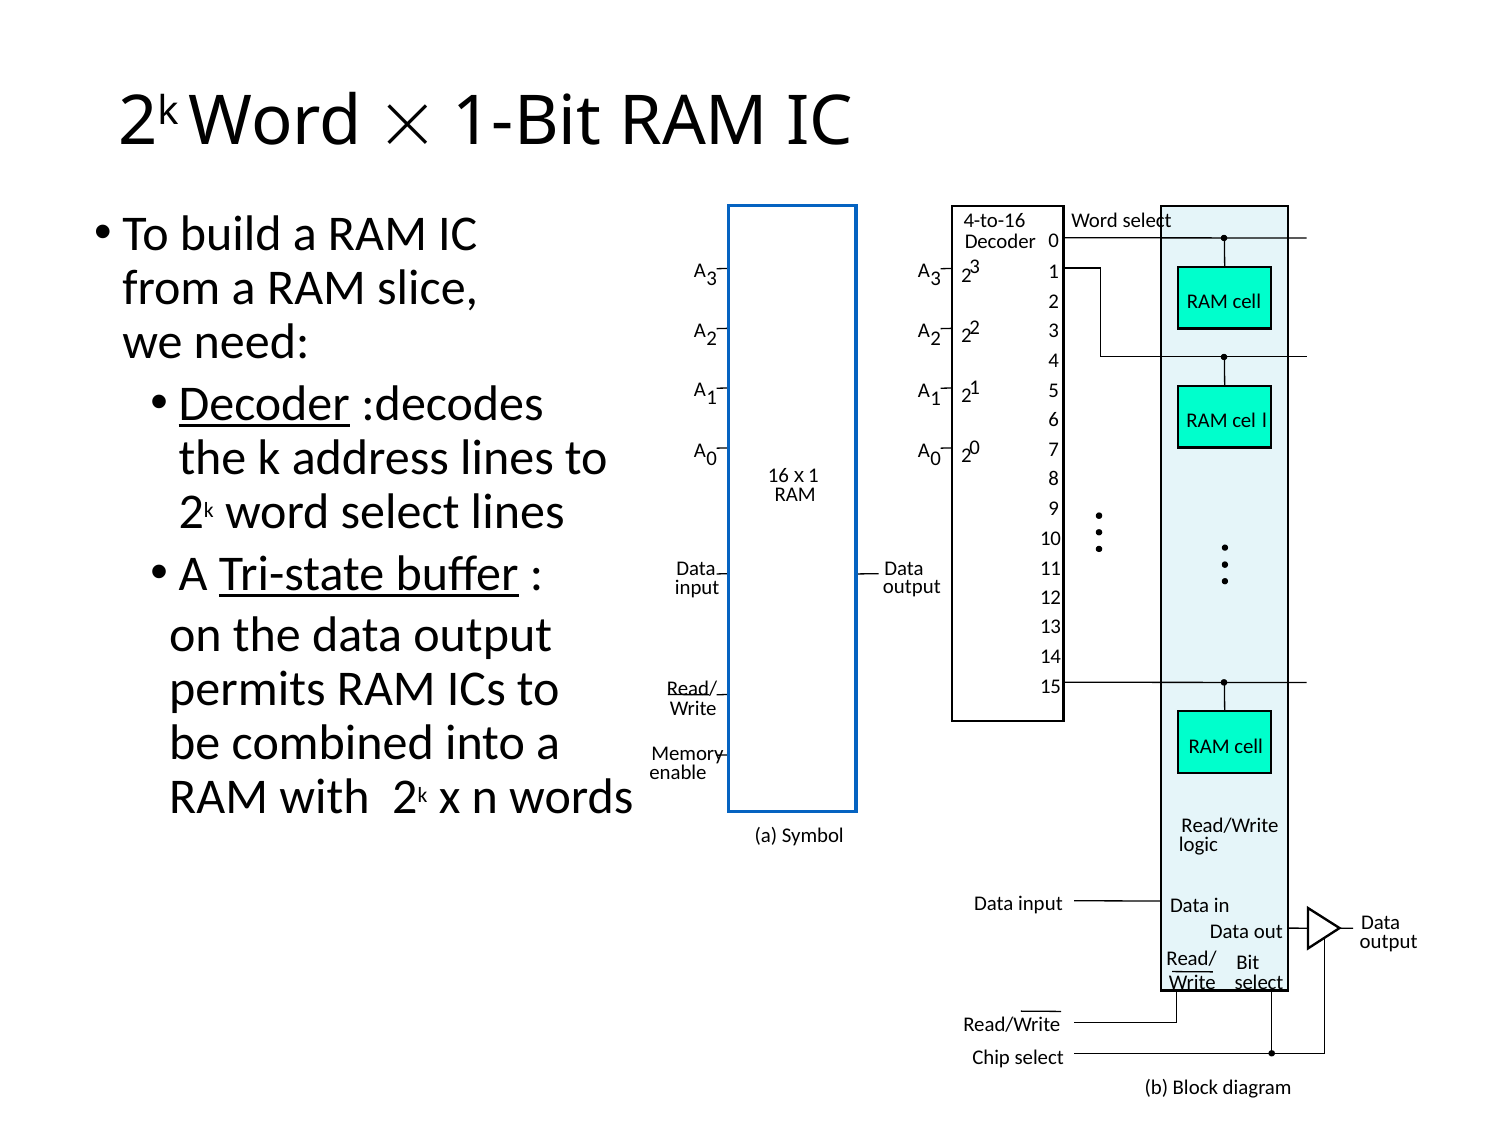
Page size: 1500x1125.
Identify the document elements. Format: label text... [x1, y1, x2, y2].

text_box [692, 205, 1403, 1099]
title 2k Word  1-Bit RAM IC [103, 59, 1397, 186]
text_box Write [669, 694, 692, 720]
list To build a RAM IC from a RAM slice, we need: Decoder :decodes the k address lines to 2k word select lines A Tri-state buffer : on the data output permits RAM ICs to be combined into a RAM with 2k x n words [79, 200, 1405, 1013]
text_box Memory [651, 739, 692, 758]
text_box Data [676, 554, 692, 573]
text_box input [674, 573, 692, 599]
text_box Read/ [666, 674, 692, 700]
text_box output [1403, 927, 1418, 953]
text_box enable [649, 758, 692, 784]
